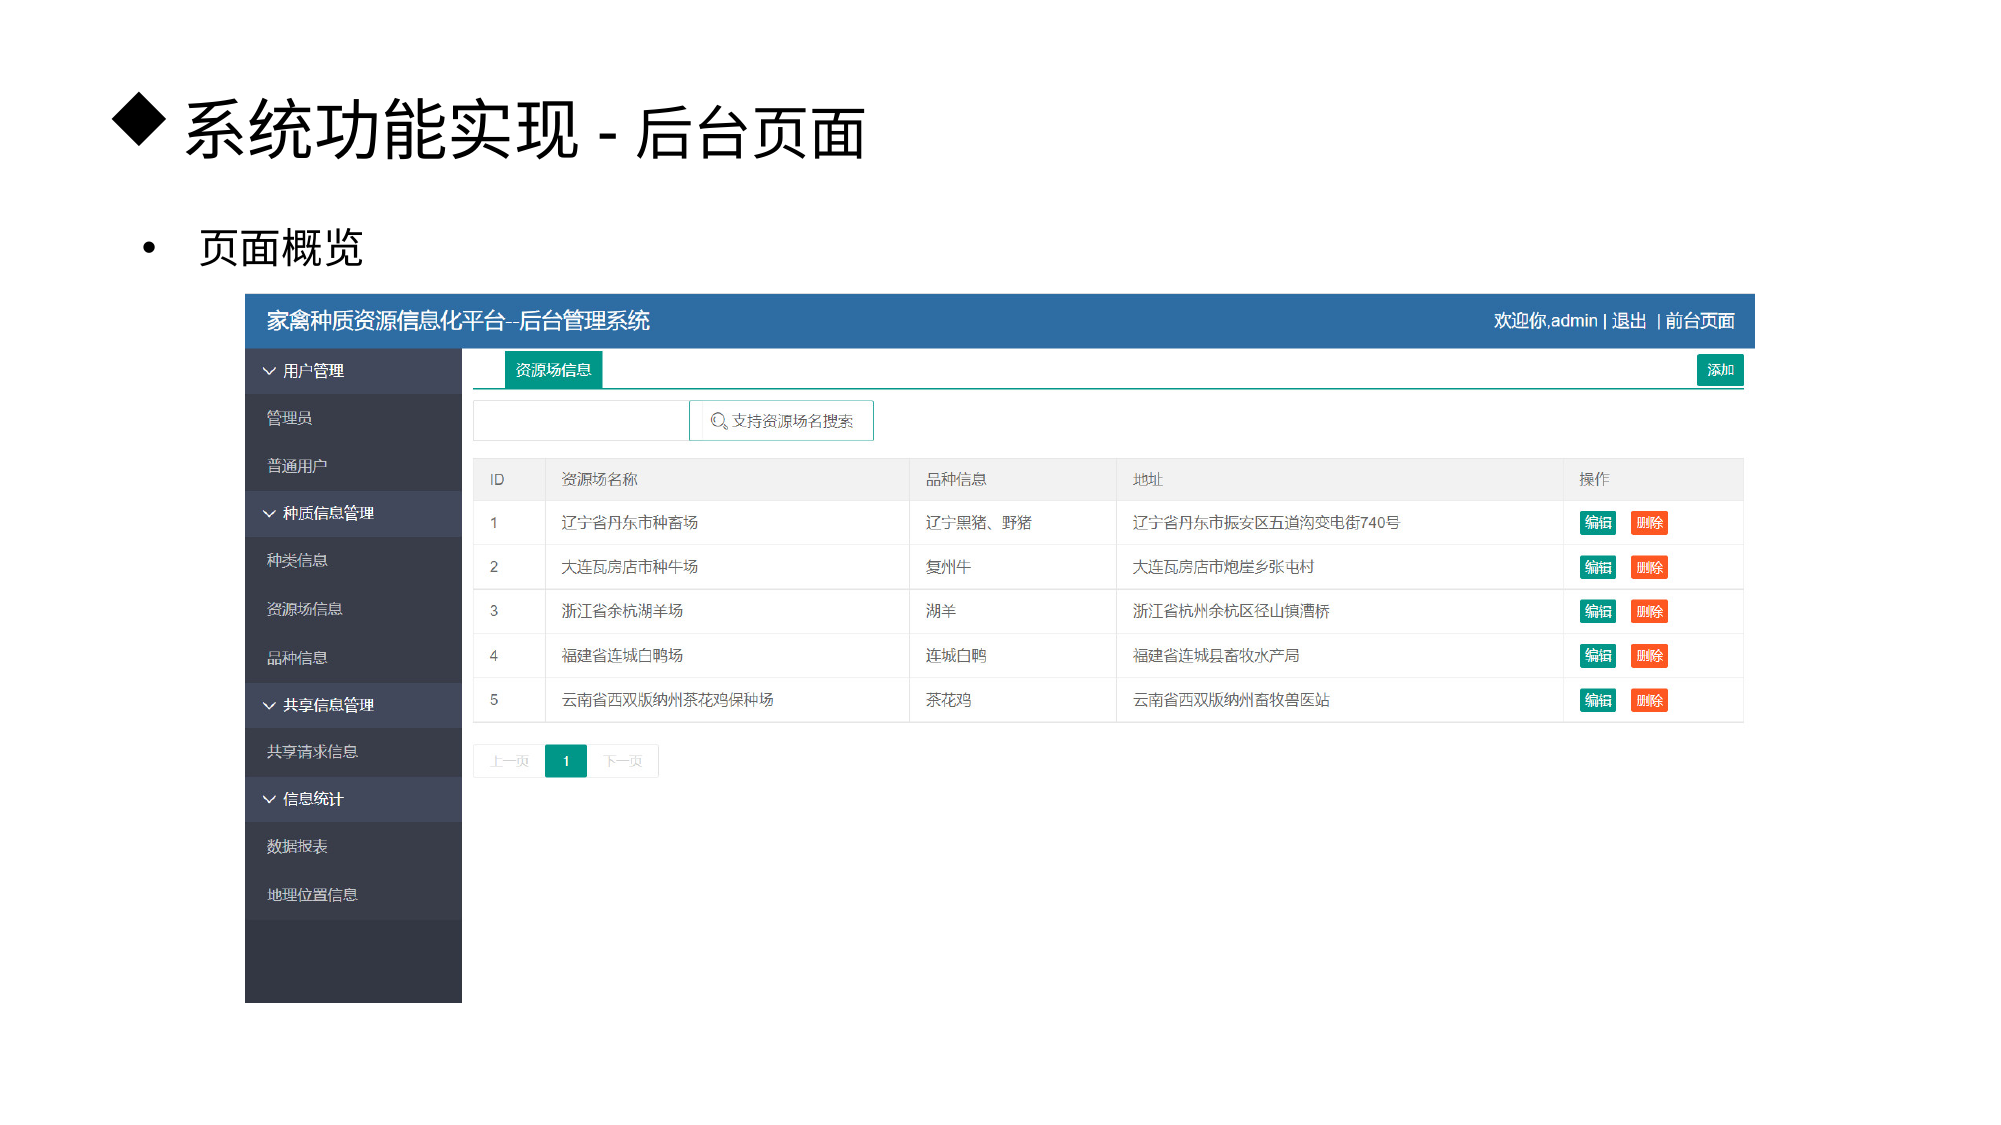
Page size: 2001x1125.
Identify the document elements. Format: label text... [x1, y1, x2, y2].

text_box 系统功能实现-后台页面 [91, 40, 1052, 176]
picture [245, 293, 1755, 1003]
text_box 页面概览 [127, 214, 398, 279]
